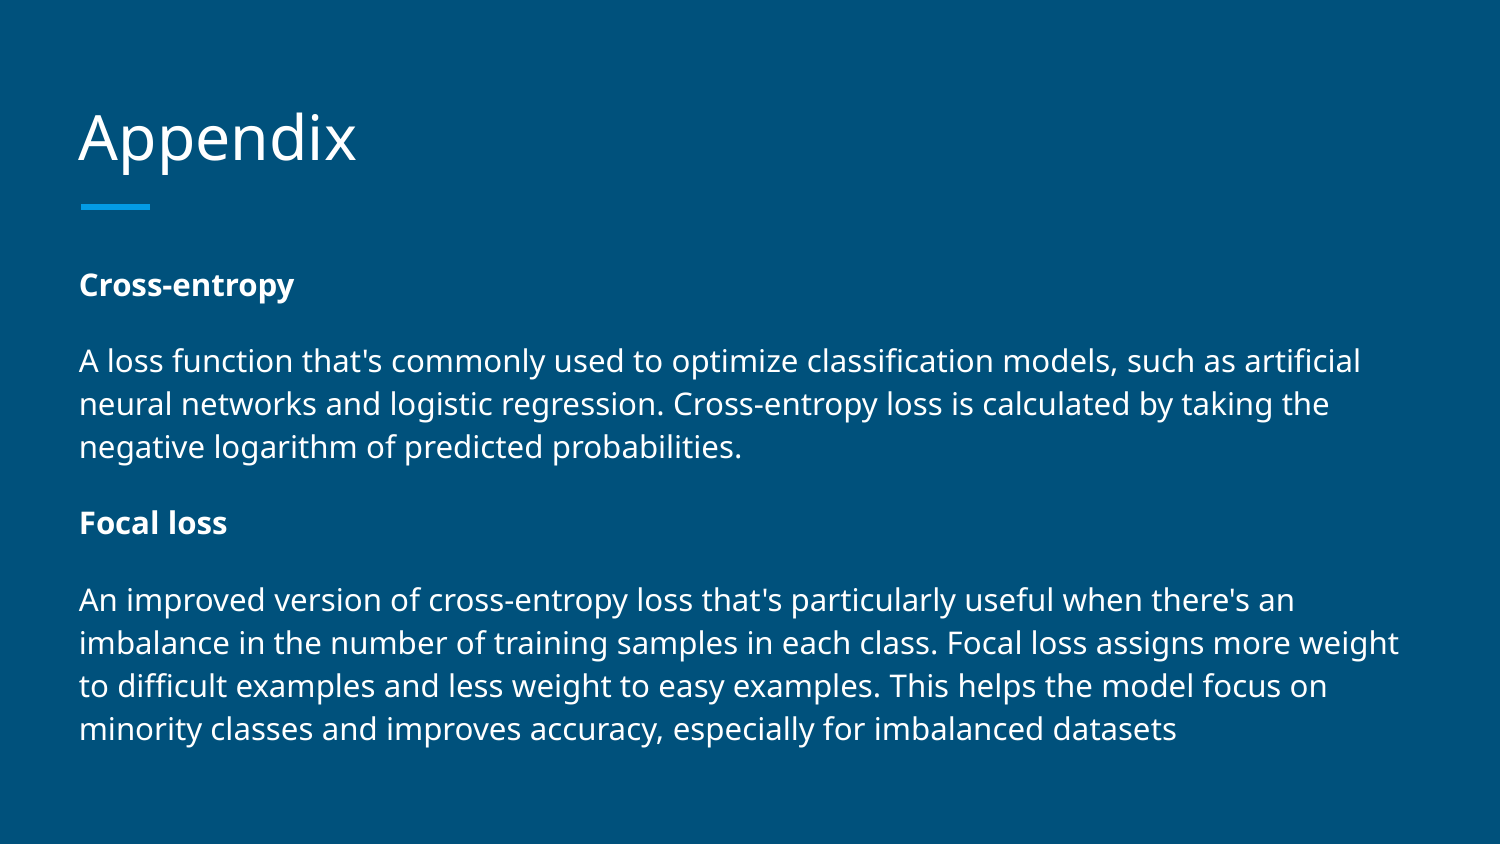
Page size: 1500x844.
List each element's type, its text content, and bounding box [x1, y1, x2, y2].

title Appendix [63, 75, 1437, 188]
list Cross-entropy A loss function that's commonly used to optimize classification models, such as artificial neural networks and logistic regression. Cross-entropy loss is calculated by taking the negative logarithm of predicted probabilities. Focal loss An improved version of cross-entropy loss that's particularly useful when there's an imbalance in the number of training samples in each class. Focal loss assigns more weight to difficult examples and less weight to easy examples. This helps the model focus on minority classes and improves accuracy, especially for imbalanced datasets [63, 244, 1437, 750]
